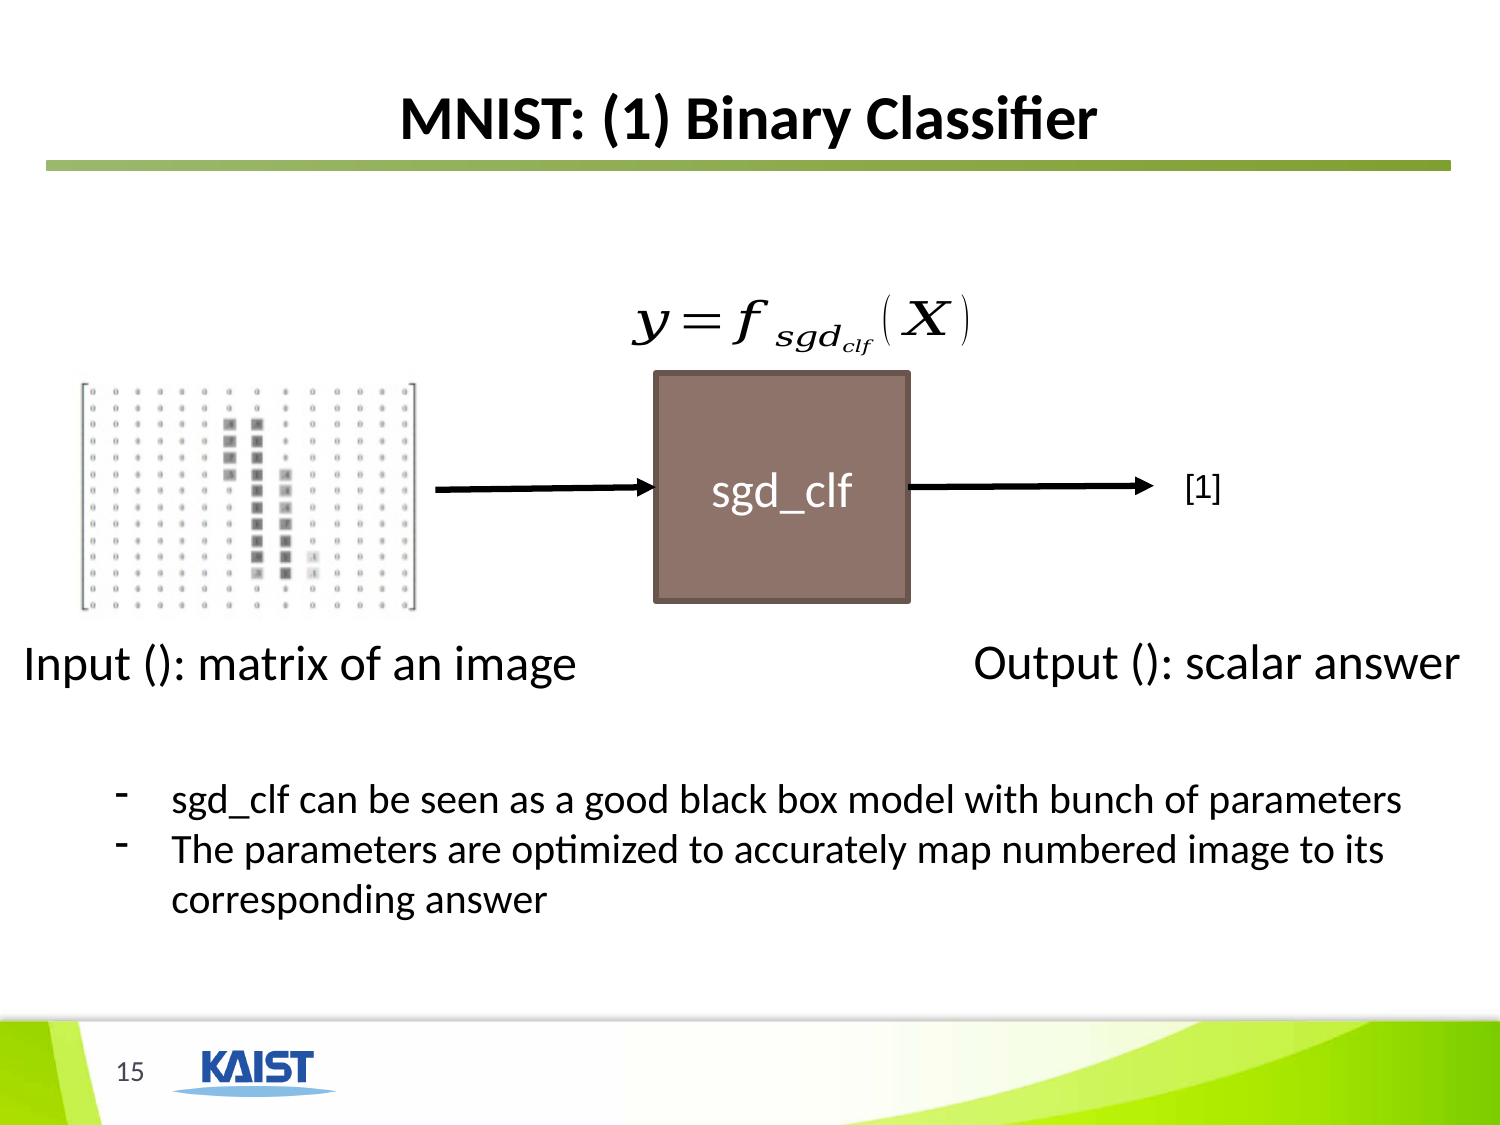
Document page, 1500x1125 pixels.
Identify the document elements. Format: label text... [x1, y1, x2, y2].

text_box sgd_clf [654, 372, 910, 603]
text_box [1] [1170, 457, 1247, 513]
slide_number 15 [100, 1045, 426, 1106]
title MNIST: (1) Binary Classifier [0, 0, 1500, 160]
picture [0, 1010, 1500, 1125]
picture [71, 369, 422, 631]
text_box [435, 486, 657, 490]
text_box [35, 200, 1434, 616]
text_box sgd_clf can be seen as a good black box model with bunch of parameters The parameters are optimized to accurately map numbered image to its corresponding answer [100, 764, 1500, 990]
